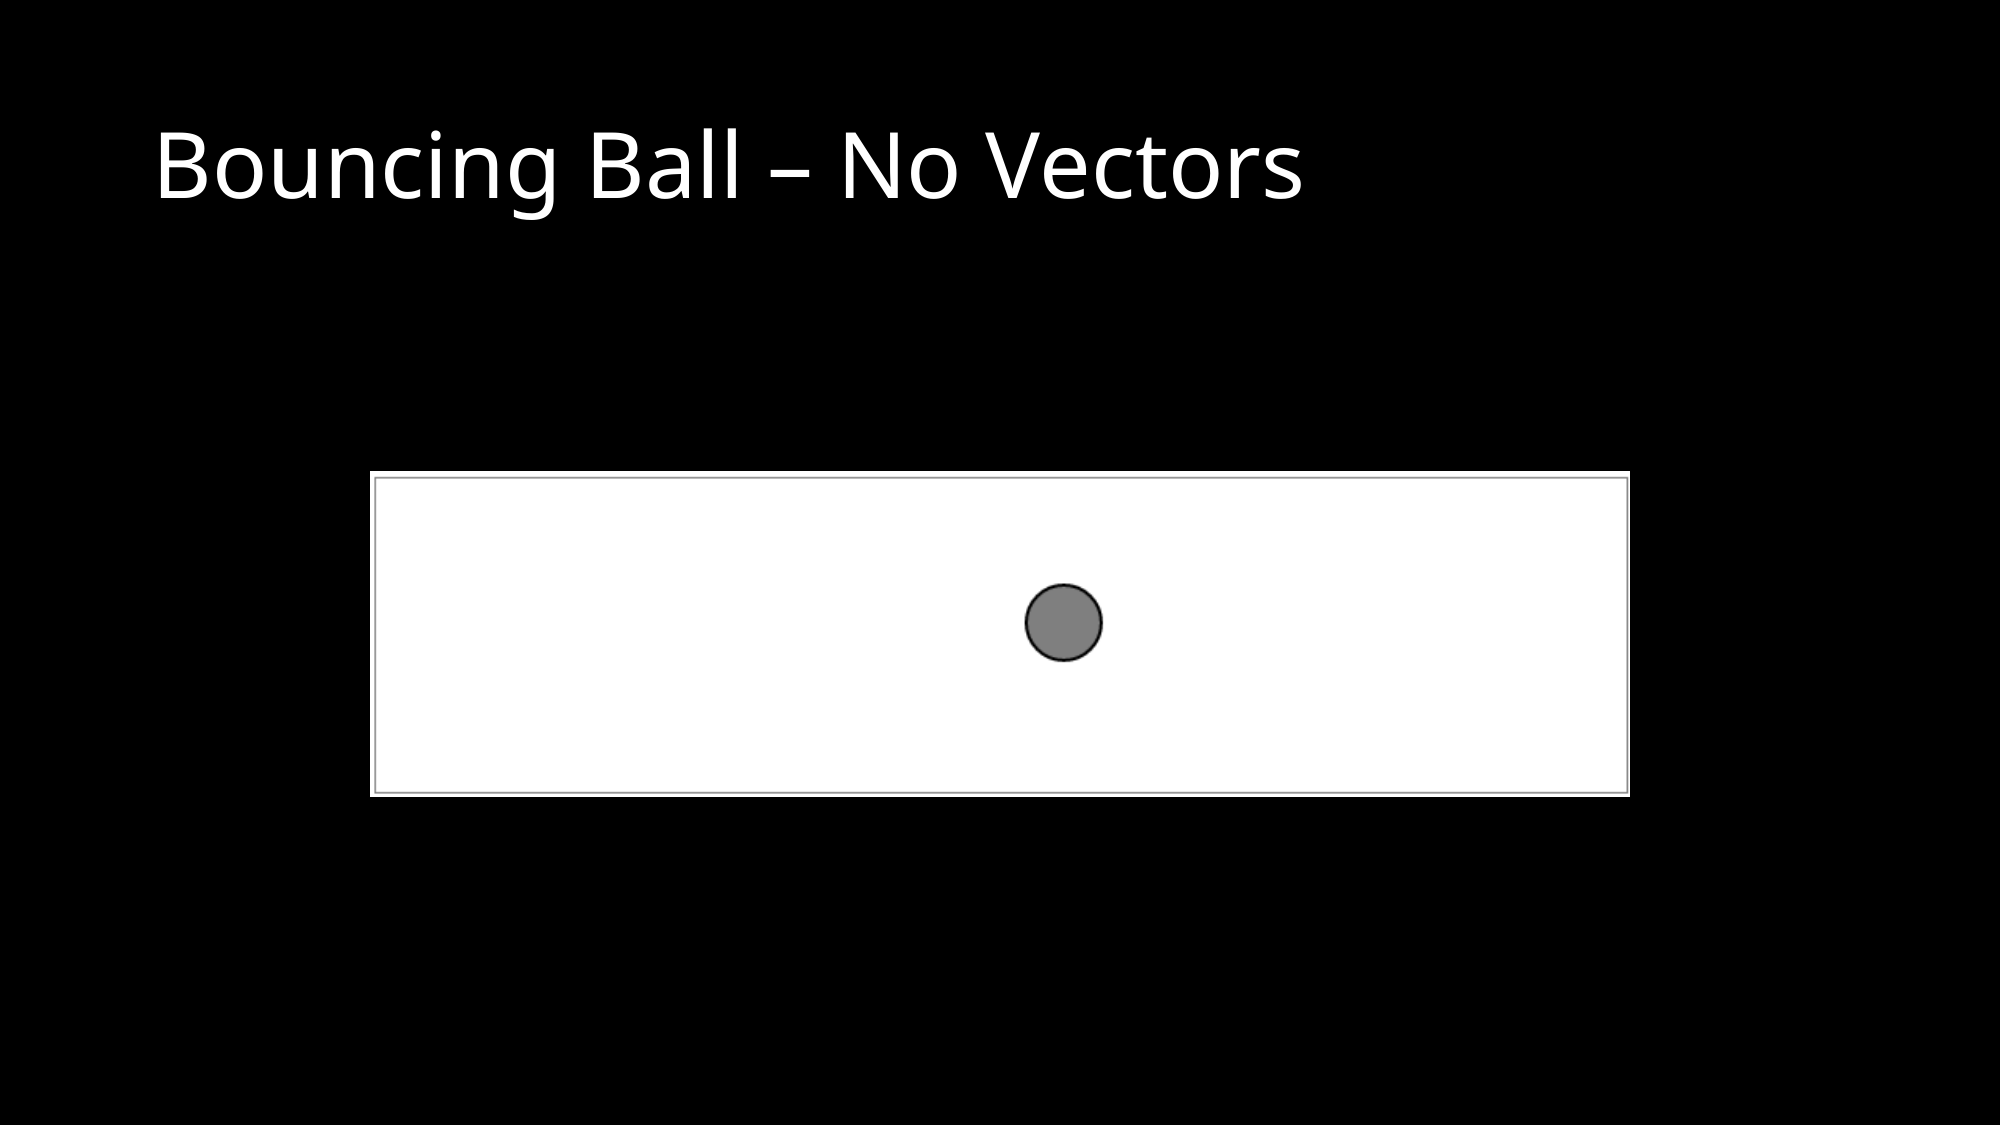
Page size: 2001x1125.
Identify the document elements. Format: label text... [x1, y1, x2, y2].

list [370, 471, 1630, 797]
title Bouncing Ball – No Vectors [137, 59, 1863, 278]
